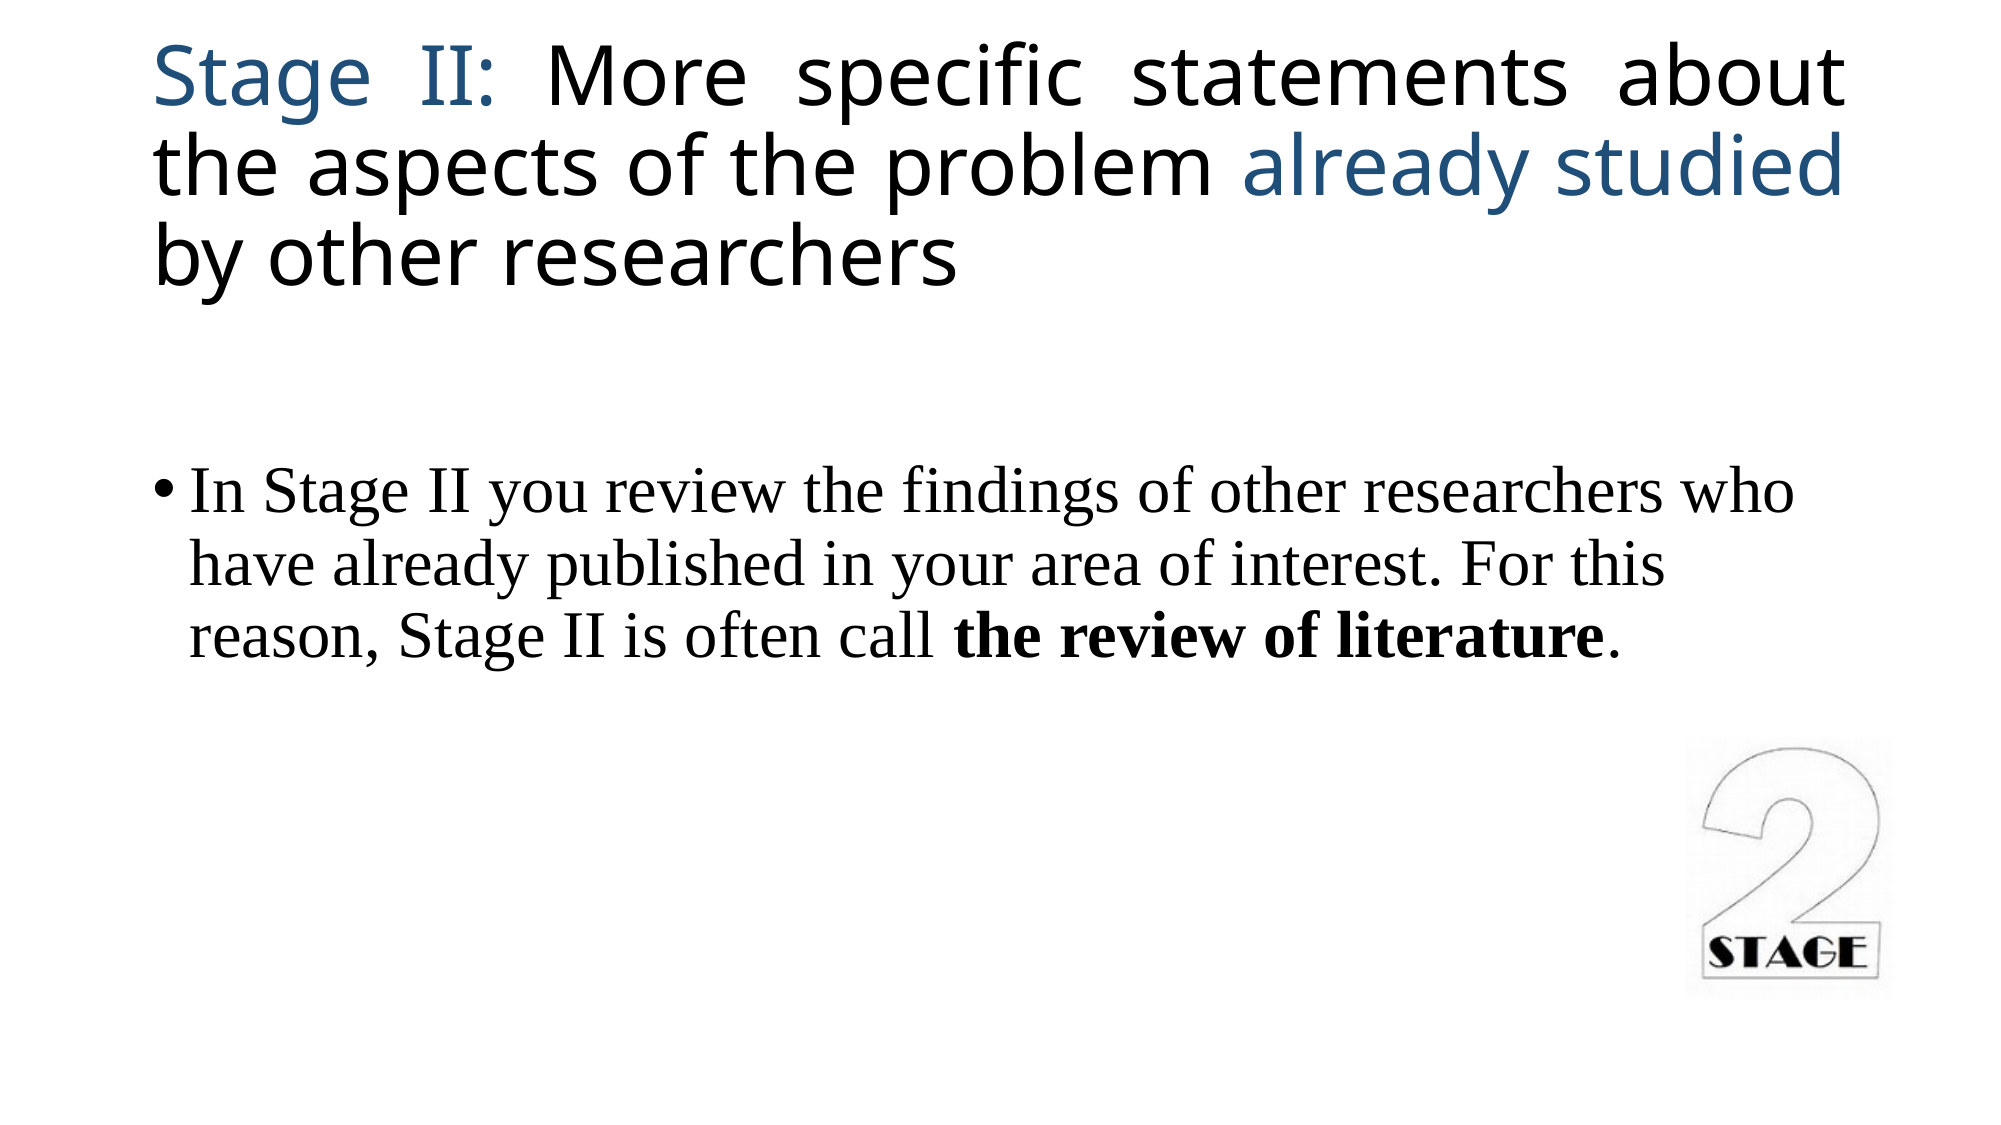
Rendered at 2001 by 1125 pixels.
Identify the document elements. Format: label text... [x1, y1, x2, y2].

picture [1686, 737, 1895, 1000]
title Stage II: More specific statements about the aspects of the problem already studied by other researchers [137, 59, 1863, 278]
list In Stage II you review the findings of other researchers who have already published in your area of interest. For this reason, Stage II is often call the review of literature. [137, 447, 1863, 1014]
